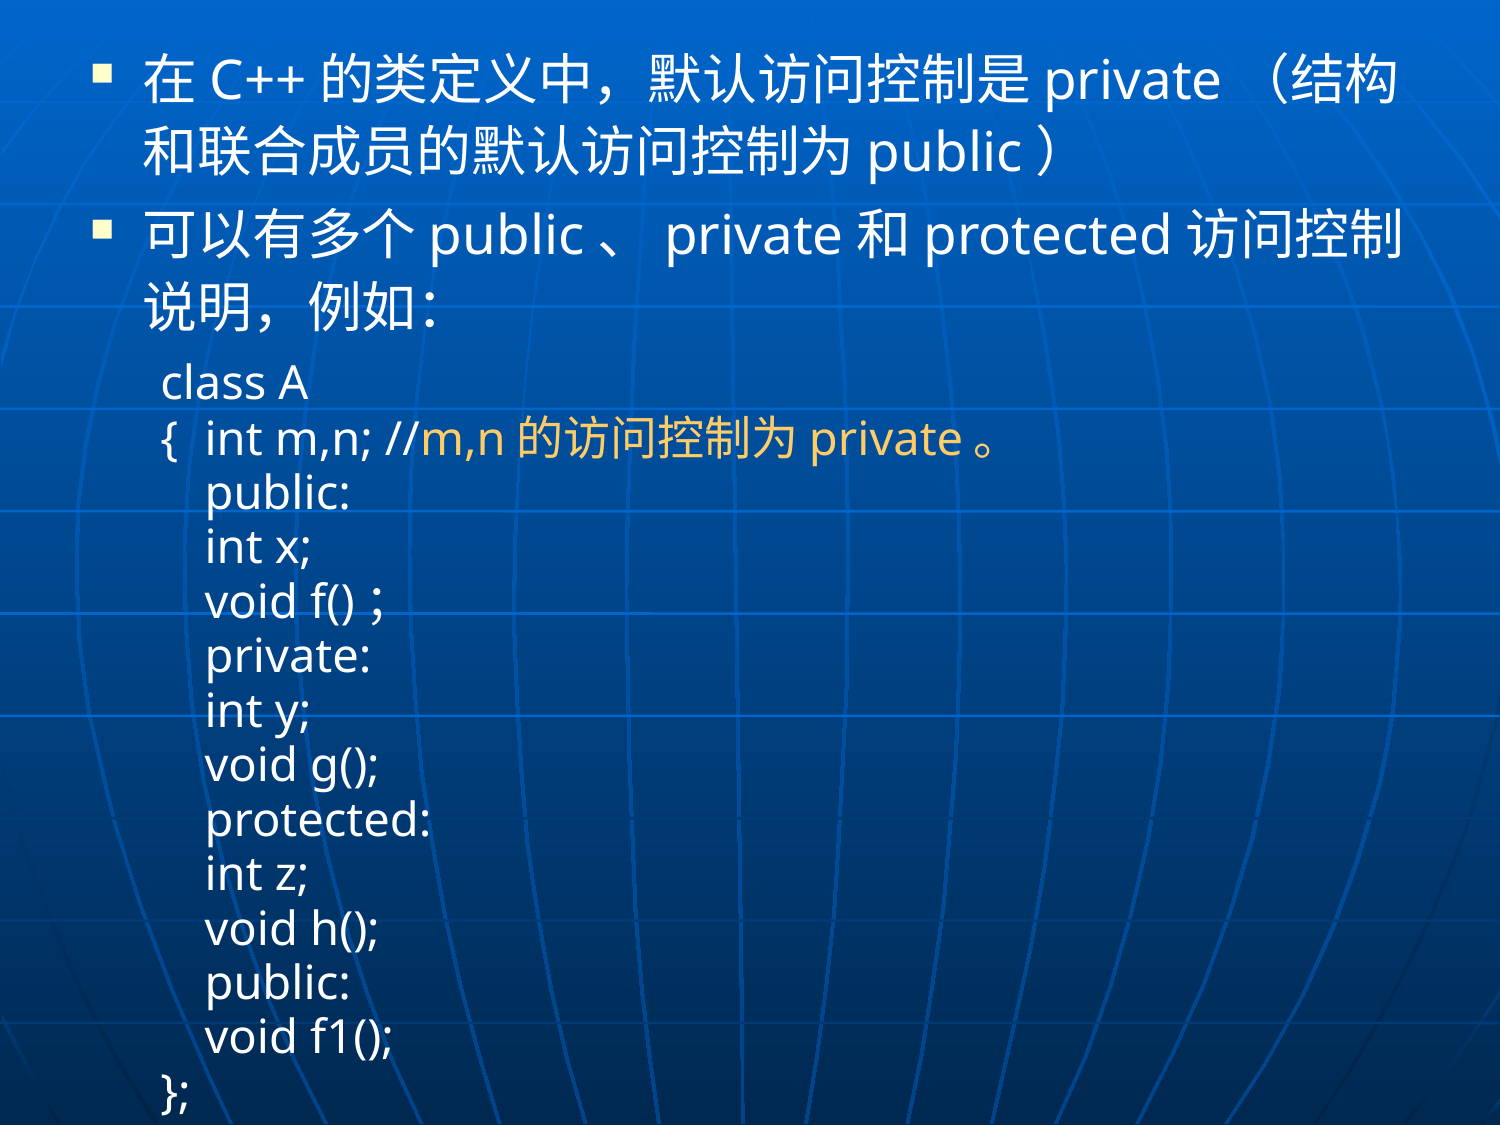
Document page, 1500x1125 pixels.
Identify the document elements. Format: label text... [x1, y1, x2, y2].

list 在C++的类定义中，默认访问控制是private（结构和联合成员的默认访问控制为public） 可以有多个public、private和protected访问控制说明，例如： class A { int m,n; //m,n的访问控制为private。 public: int x; void f()； private: int y; void g(); protected: int z; void h(); public: void f1(); }; [74, 30, 1426, 1125]
